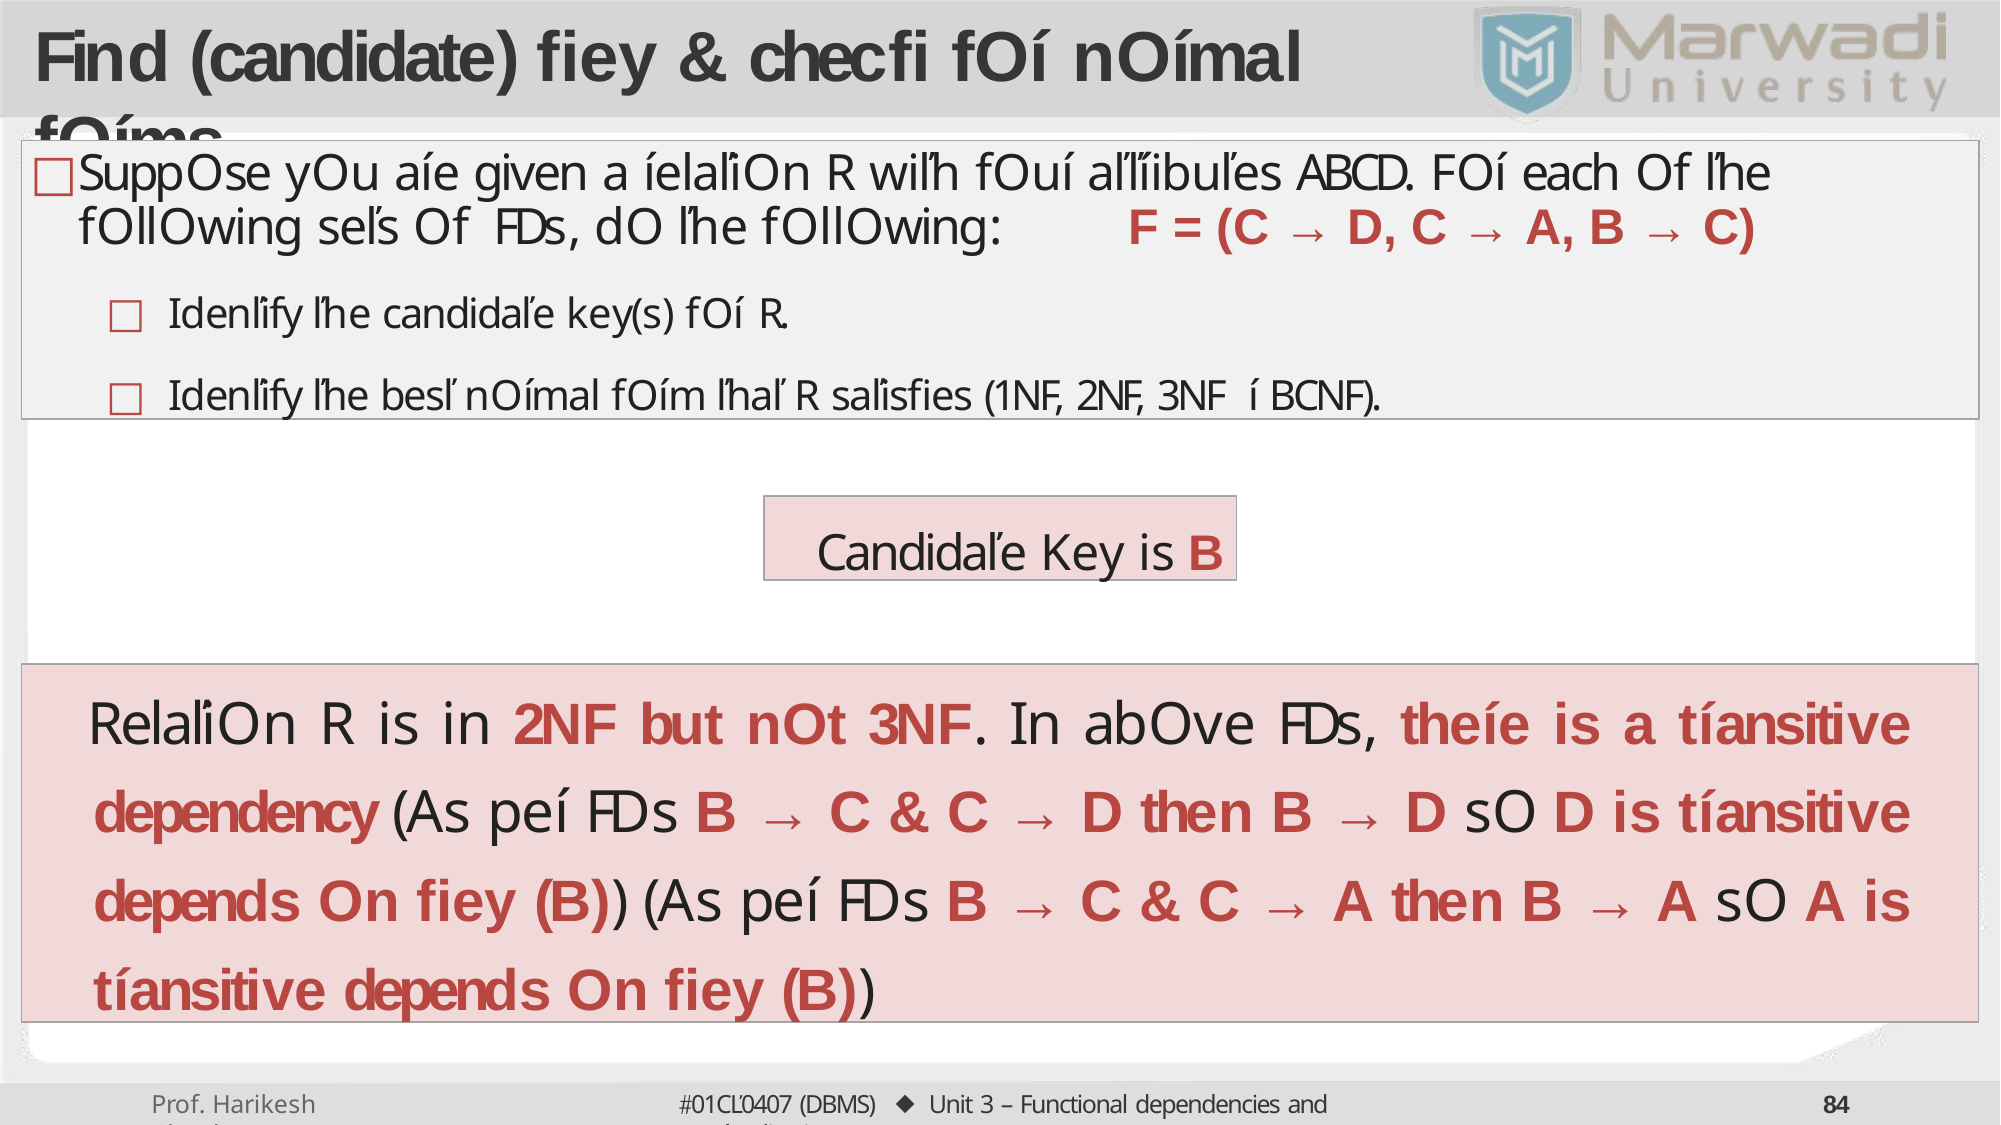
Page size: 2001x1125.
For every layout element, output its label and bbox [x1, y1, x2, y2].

picture [679, 1095, 689, 1114]
picture [0, 118, 2000, 1085]
text_box [0, 0, 2000, 118]
slide_number [1821, 1087, 1855, 1125]
text_box [763, 496, 1237, 581]
slide_number [149, 1088, 412, 1125]
text_box [21, 664, 1979, 1022]
text_box [21, 140, 1979, 420]
title [32, 8, 1347, 140]
footer [689, 1084, 1428, 1125]
